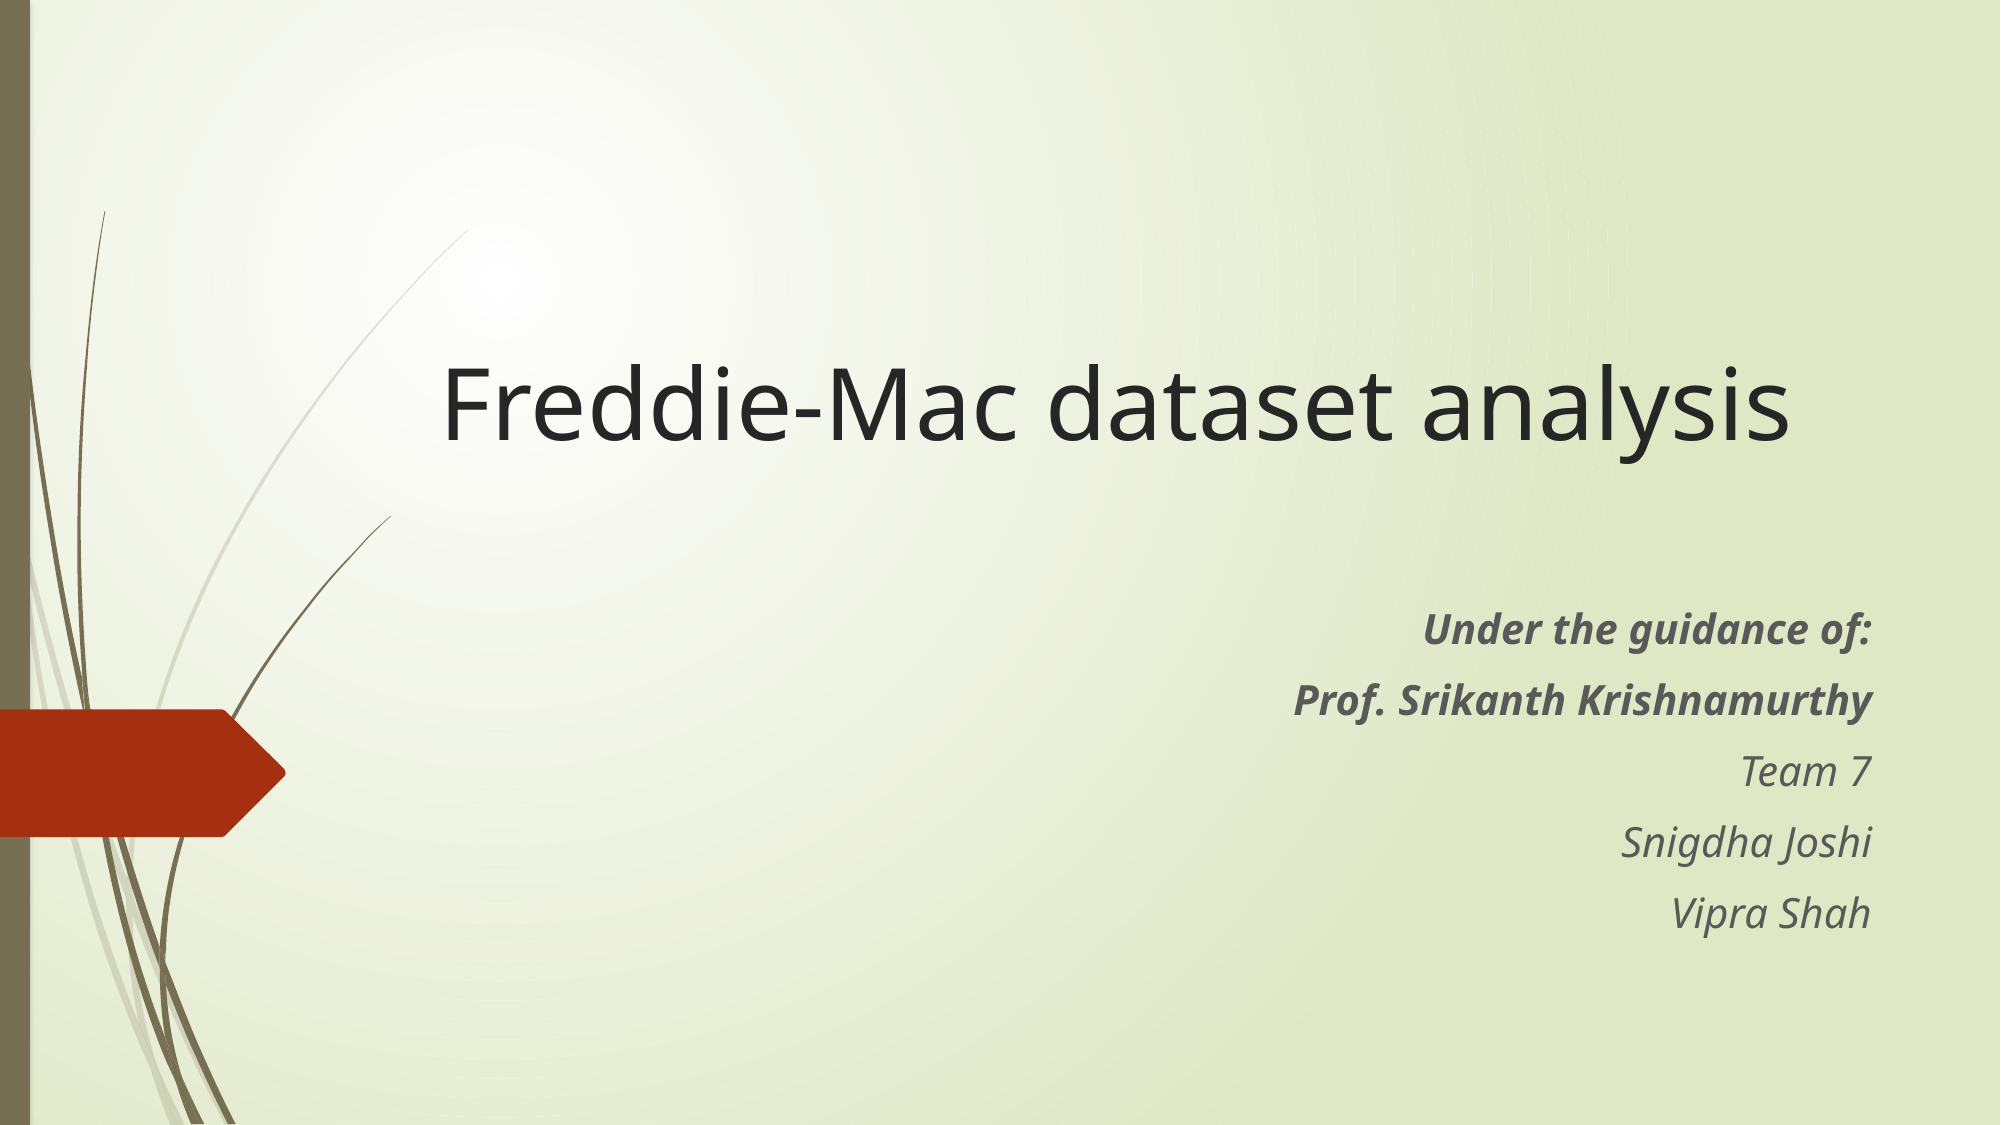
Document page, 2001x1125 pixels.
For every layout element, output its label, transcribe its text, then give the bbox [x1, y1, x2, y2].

title Freddie-Mac dataset analysis [424, 235, 1888, 469]
subtitle Under the guidance of: Prof. Srikanth Krishnamurthy Team 7 Snigdha Joshi Vipra Shah [424, 595, 1888, 969]
